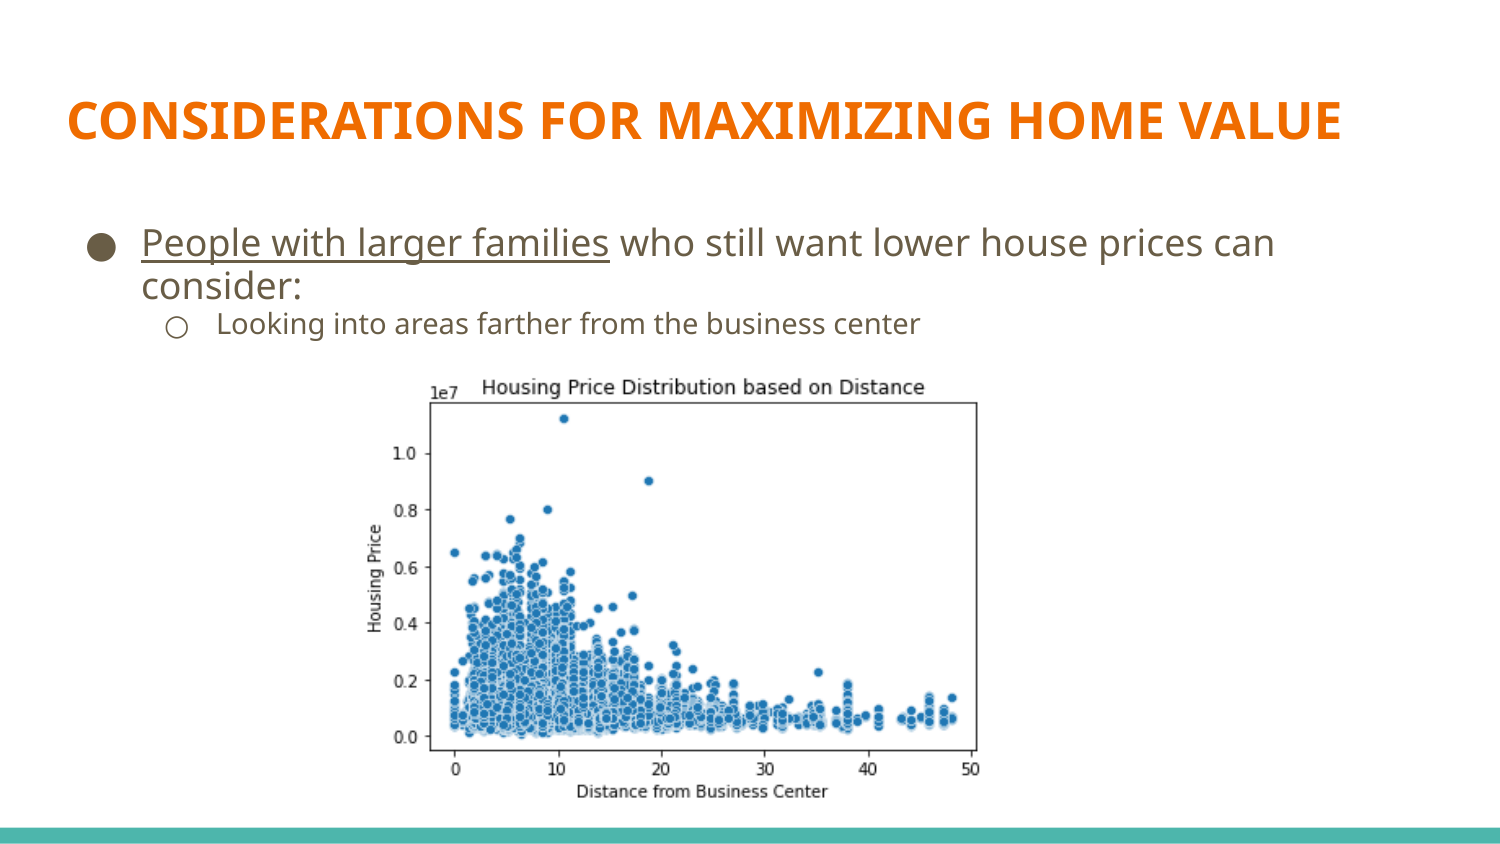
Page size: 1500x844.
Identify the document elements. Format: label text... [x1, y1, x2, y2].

picture [344, 361, 1012, 817]
title CONSIDERATIONS FOR MAXIMIZING HOME VALUE [51, 72, 1449, 189]
list People with larger families who still want lower house prices can consider: Looking into areas farther from the business center [51, 207, 1449, 750]
